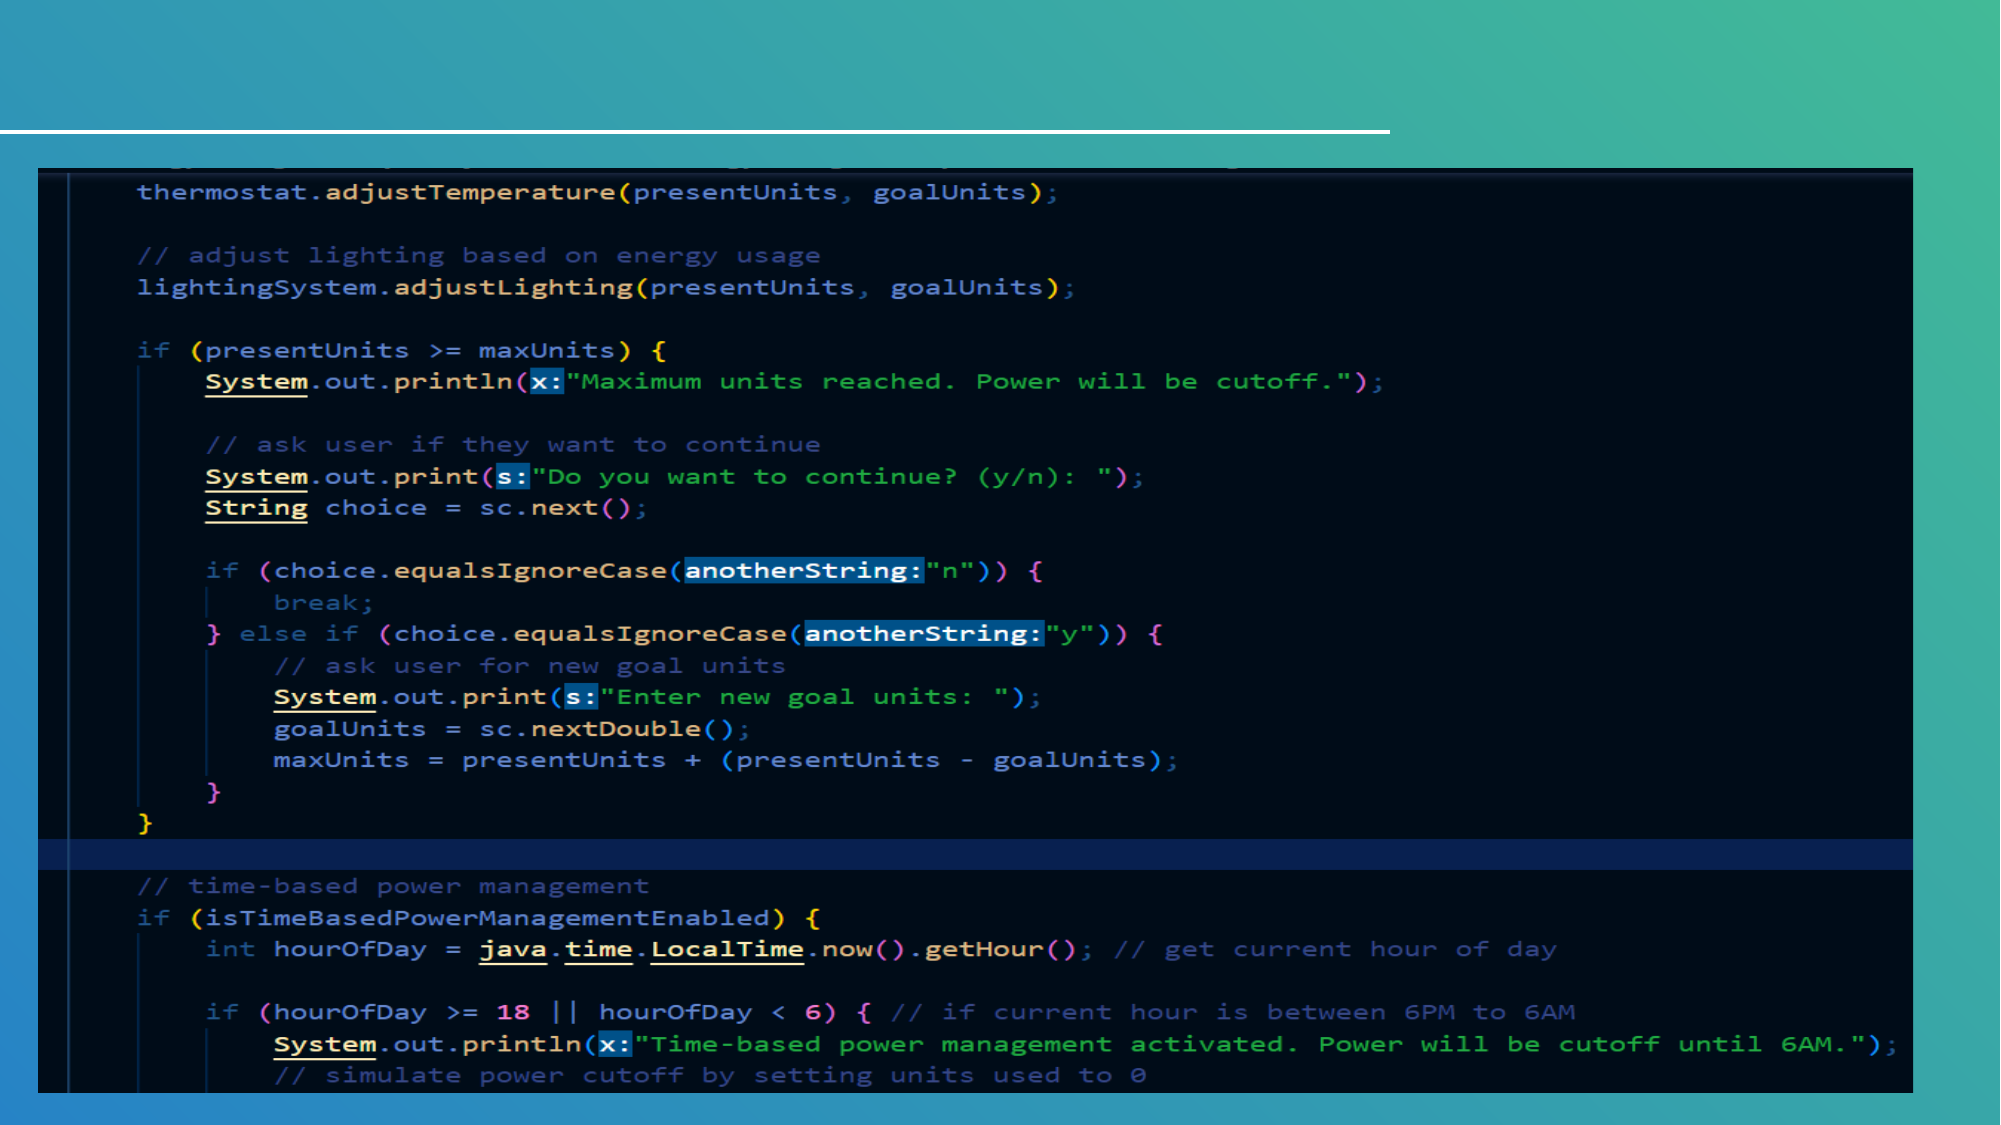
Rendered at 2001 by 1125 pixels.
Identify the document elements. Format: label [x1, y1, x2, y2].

text_box [0, 0, 2000, 1125]
picture [38, 168, 1914, 1093]
